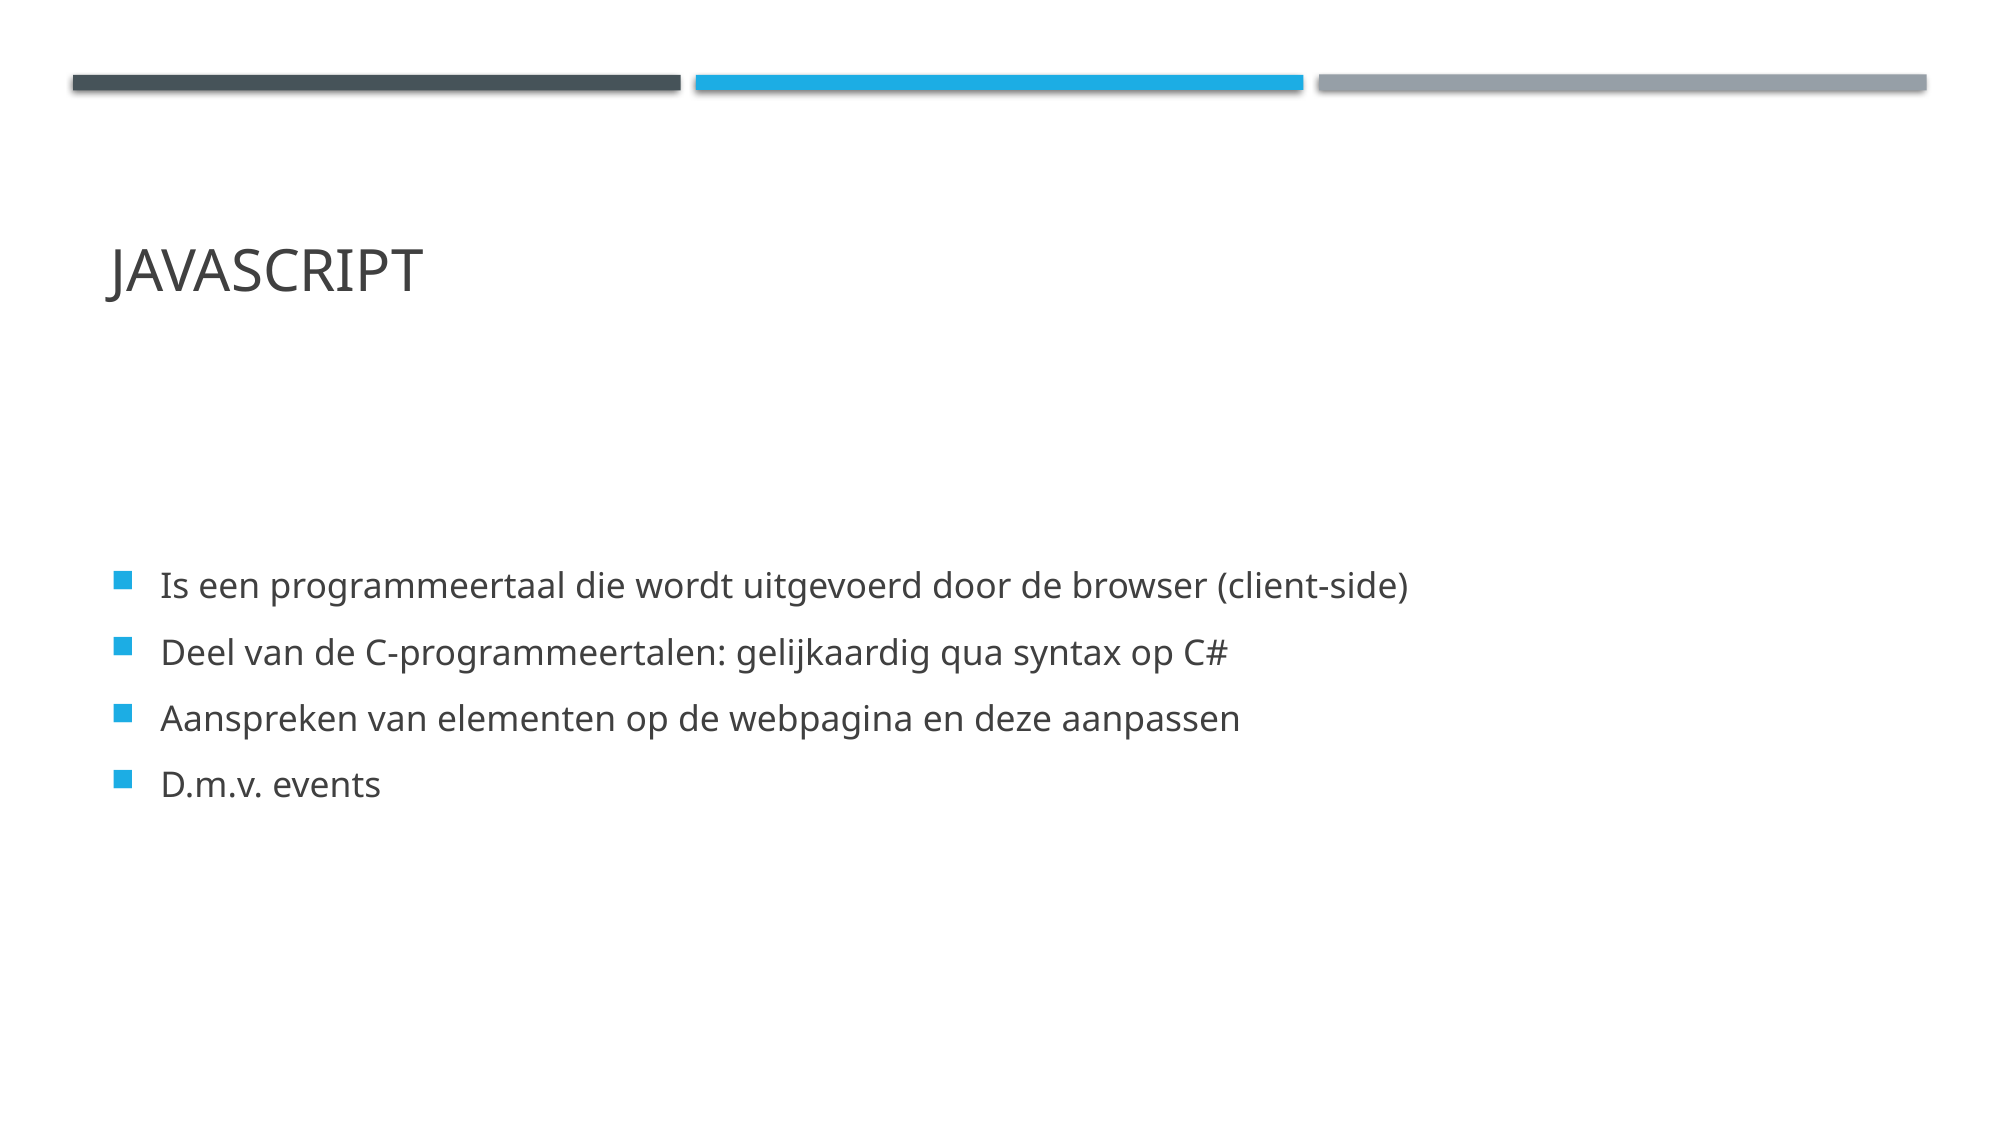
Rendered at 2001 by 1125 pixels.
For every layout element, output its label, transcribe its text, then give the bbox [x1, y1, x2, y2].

list Is een programmeertaal die wordt uitgevoerd door de browser (client-side) Deel van de C-programmeertalen: gelijkaardig qua syntax op C# Aanspreken van elementen op de webpagina en deze aanpassen D.m.v. events [95, 383, 1905, 981]
title javascript [95, 115, 1905, 311]
